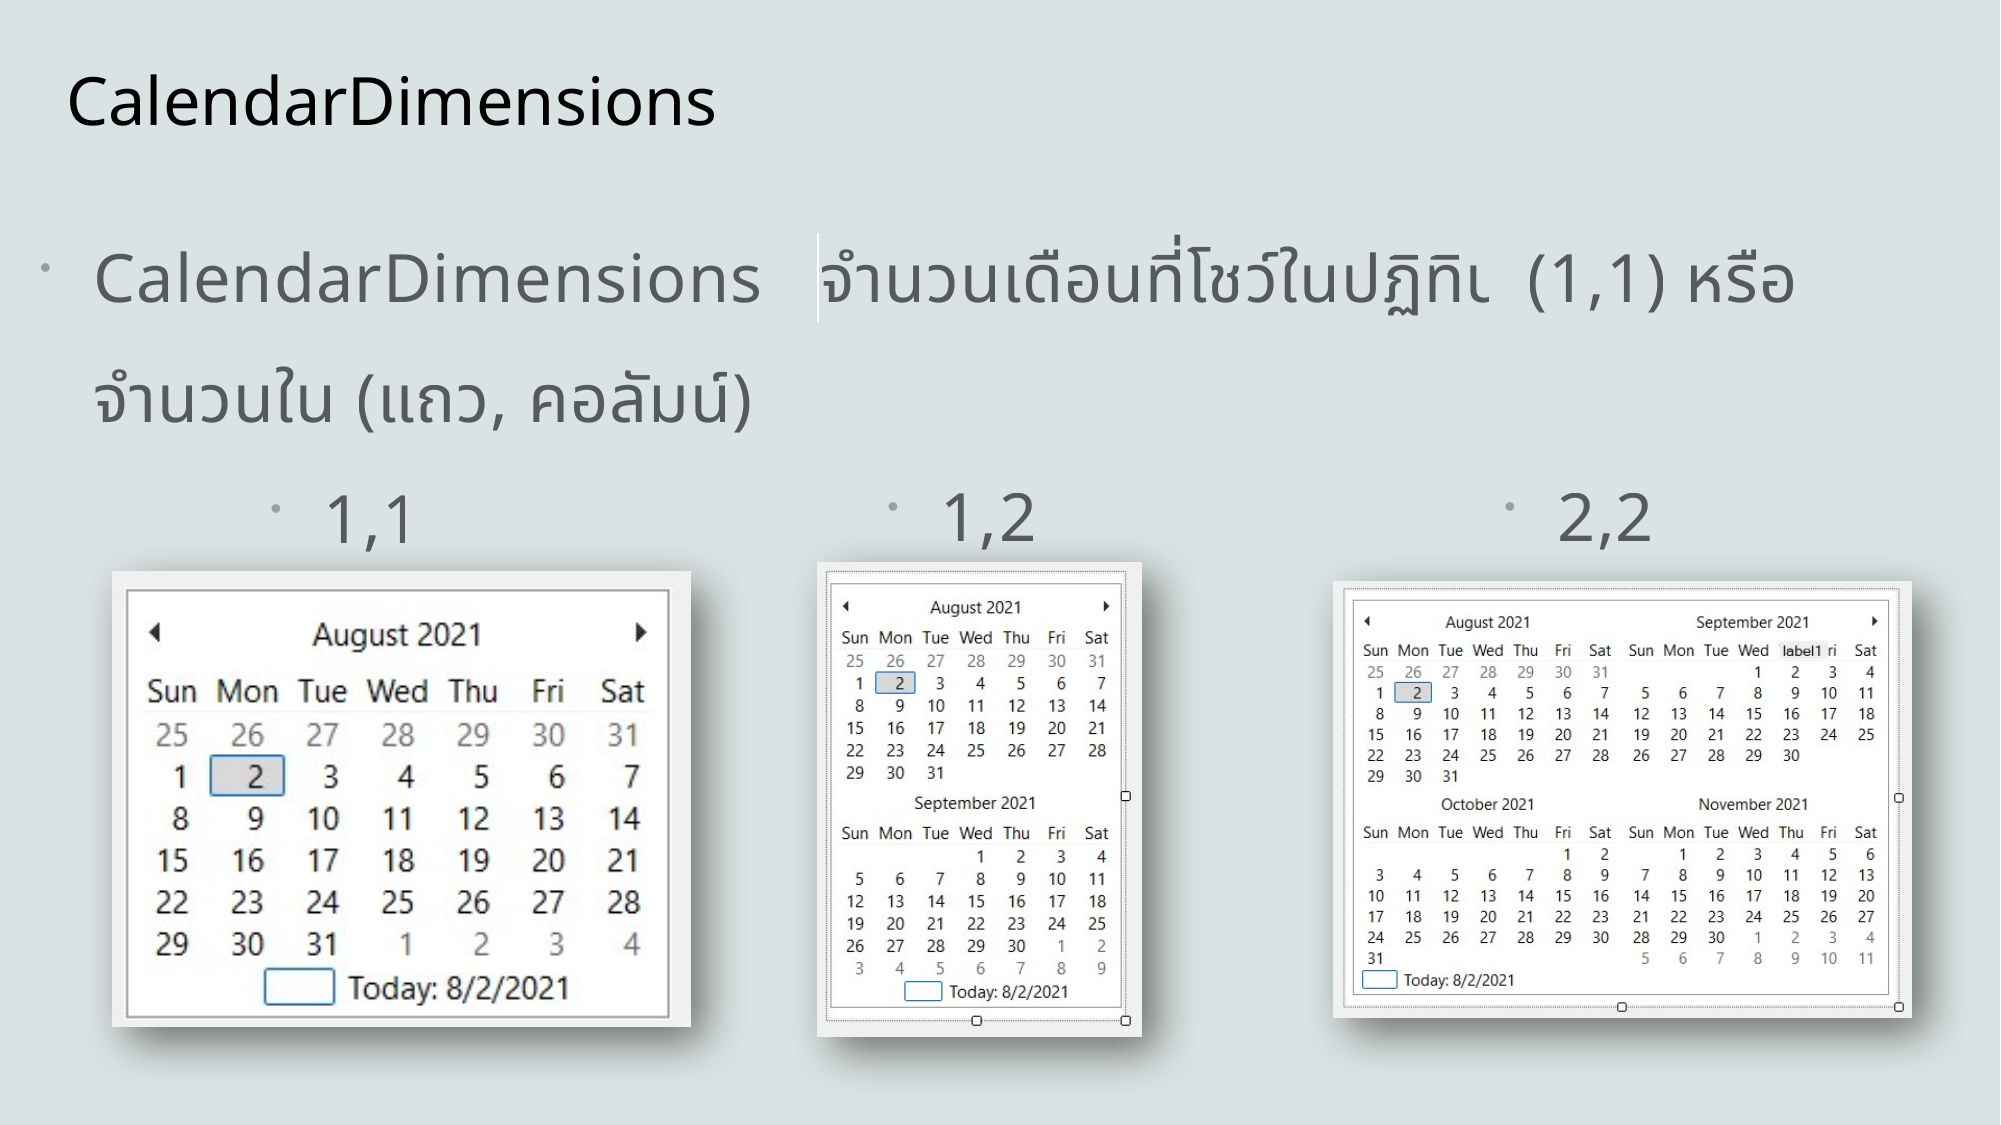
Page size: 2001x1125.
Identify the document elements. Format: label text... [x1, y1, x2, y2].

text_box 2,2 [1483, 345, 1700, 580]
picture [817, 562, 1142, 1037]
text_box [0, 0, 2000, 1125]
picture [111, 571, 691, 1028]
picture [1332, 580, 1912, 1018]
text_box 1,2 [866, 345, 1083, 562]
text_box CalendarDimensions [51, 34, 889, 147]
text_box 1,1 [249, 347, 467, 571]
list CalendarDimensions จำนวนเดือนที่โชว์ในปฏิทิน (1,1) หรือ จำนวนใน (แถว, คอลัมน์) [19, 166, 1931, 465]
